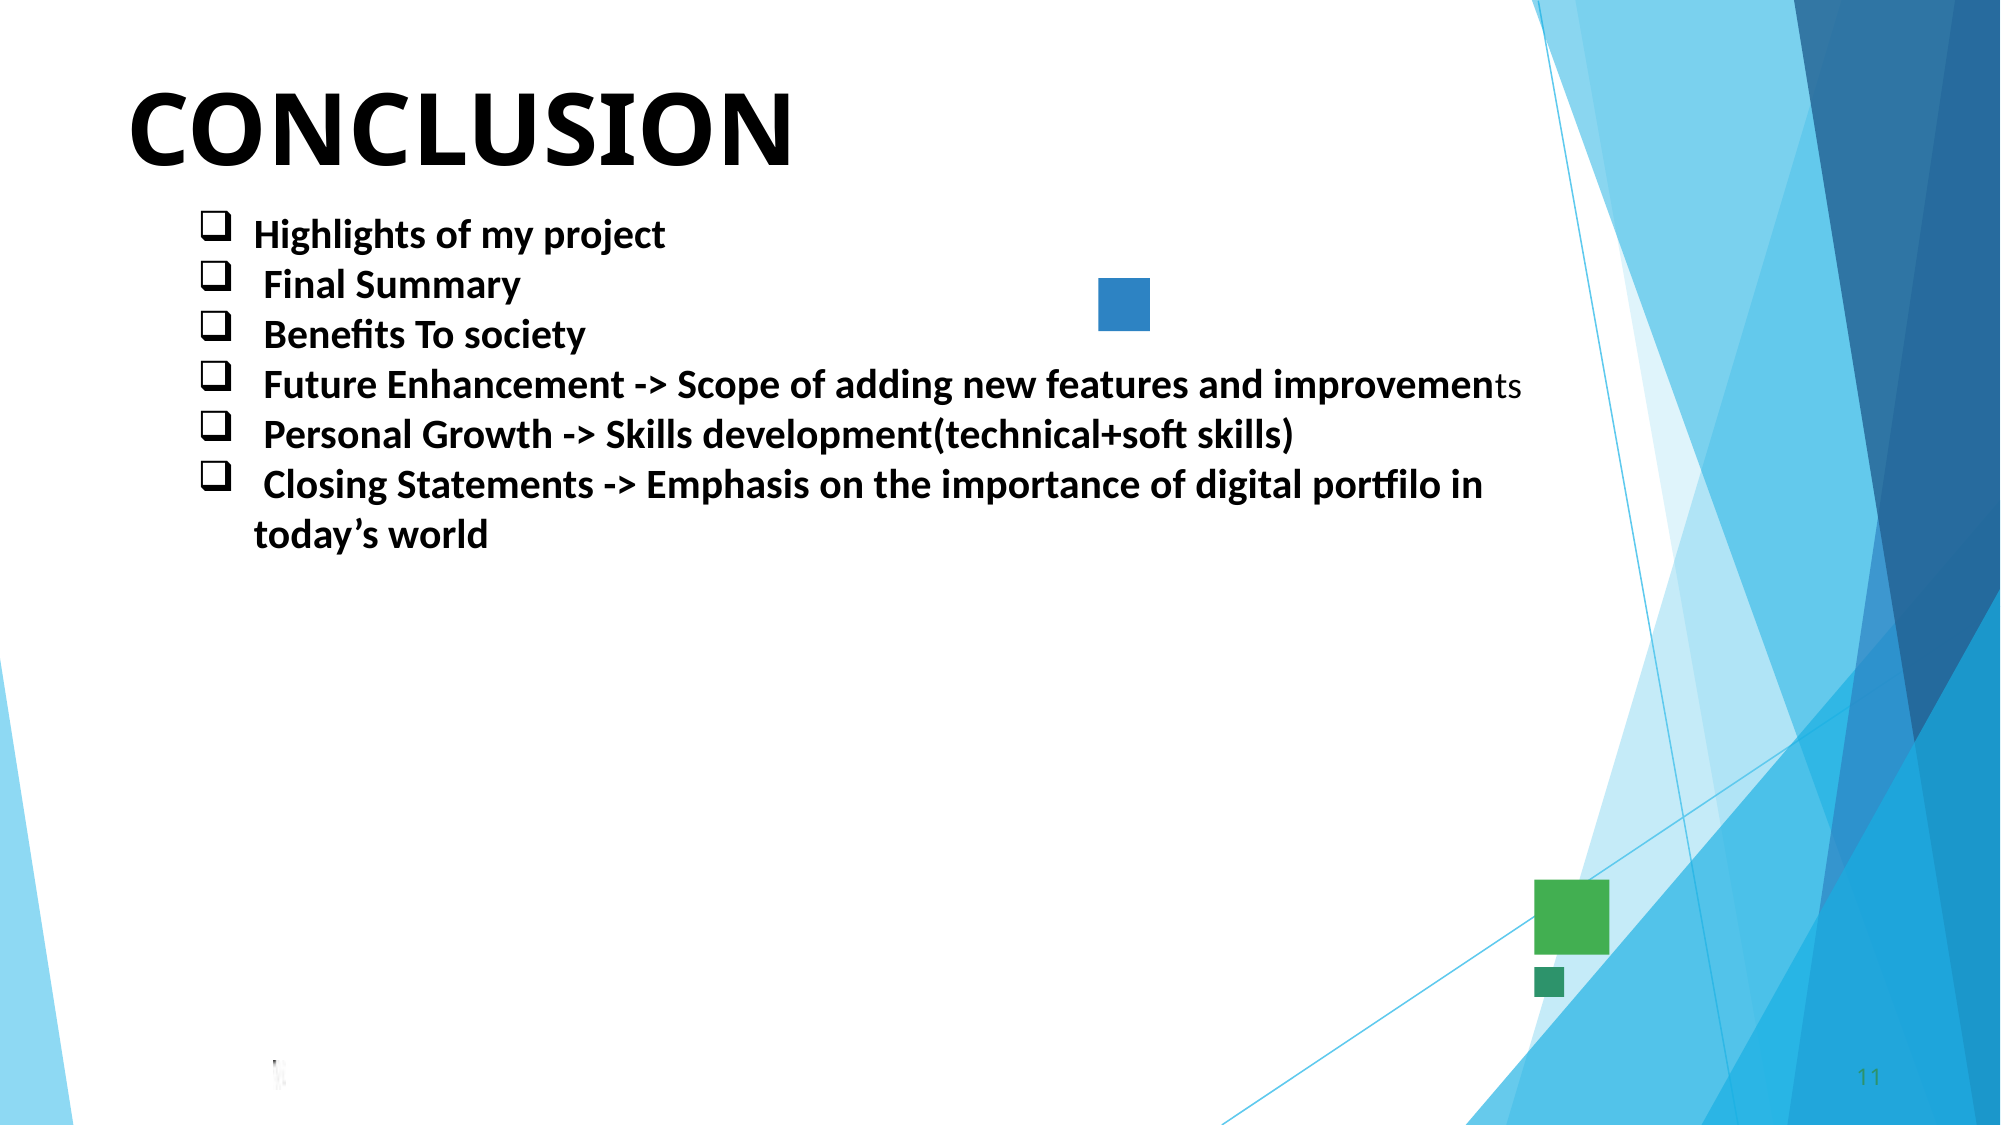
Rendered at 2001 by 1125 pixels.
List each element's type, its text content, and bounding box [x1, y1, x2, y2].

picture [273, 1060, 287, 1091]
text_box [1534, 879, 1610, 955]
title CONCLUSION [123, 63, 875, 254]
text_box [1534, 967, 1565, 997]
text_box Highlights of my project Final Summary Benefits To society Future Enhancement -> Scope of adding new features and improvements Personal Growth -> Skills development(technical+soft skills) Closing Statements -> Emphasis on the importance of digital portfilo in today’s world [182, 199, 1583, 564]
text_box 11 [1849, 1061, 1888, 1095]
